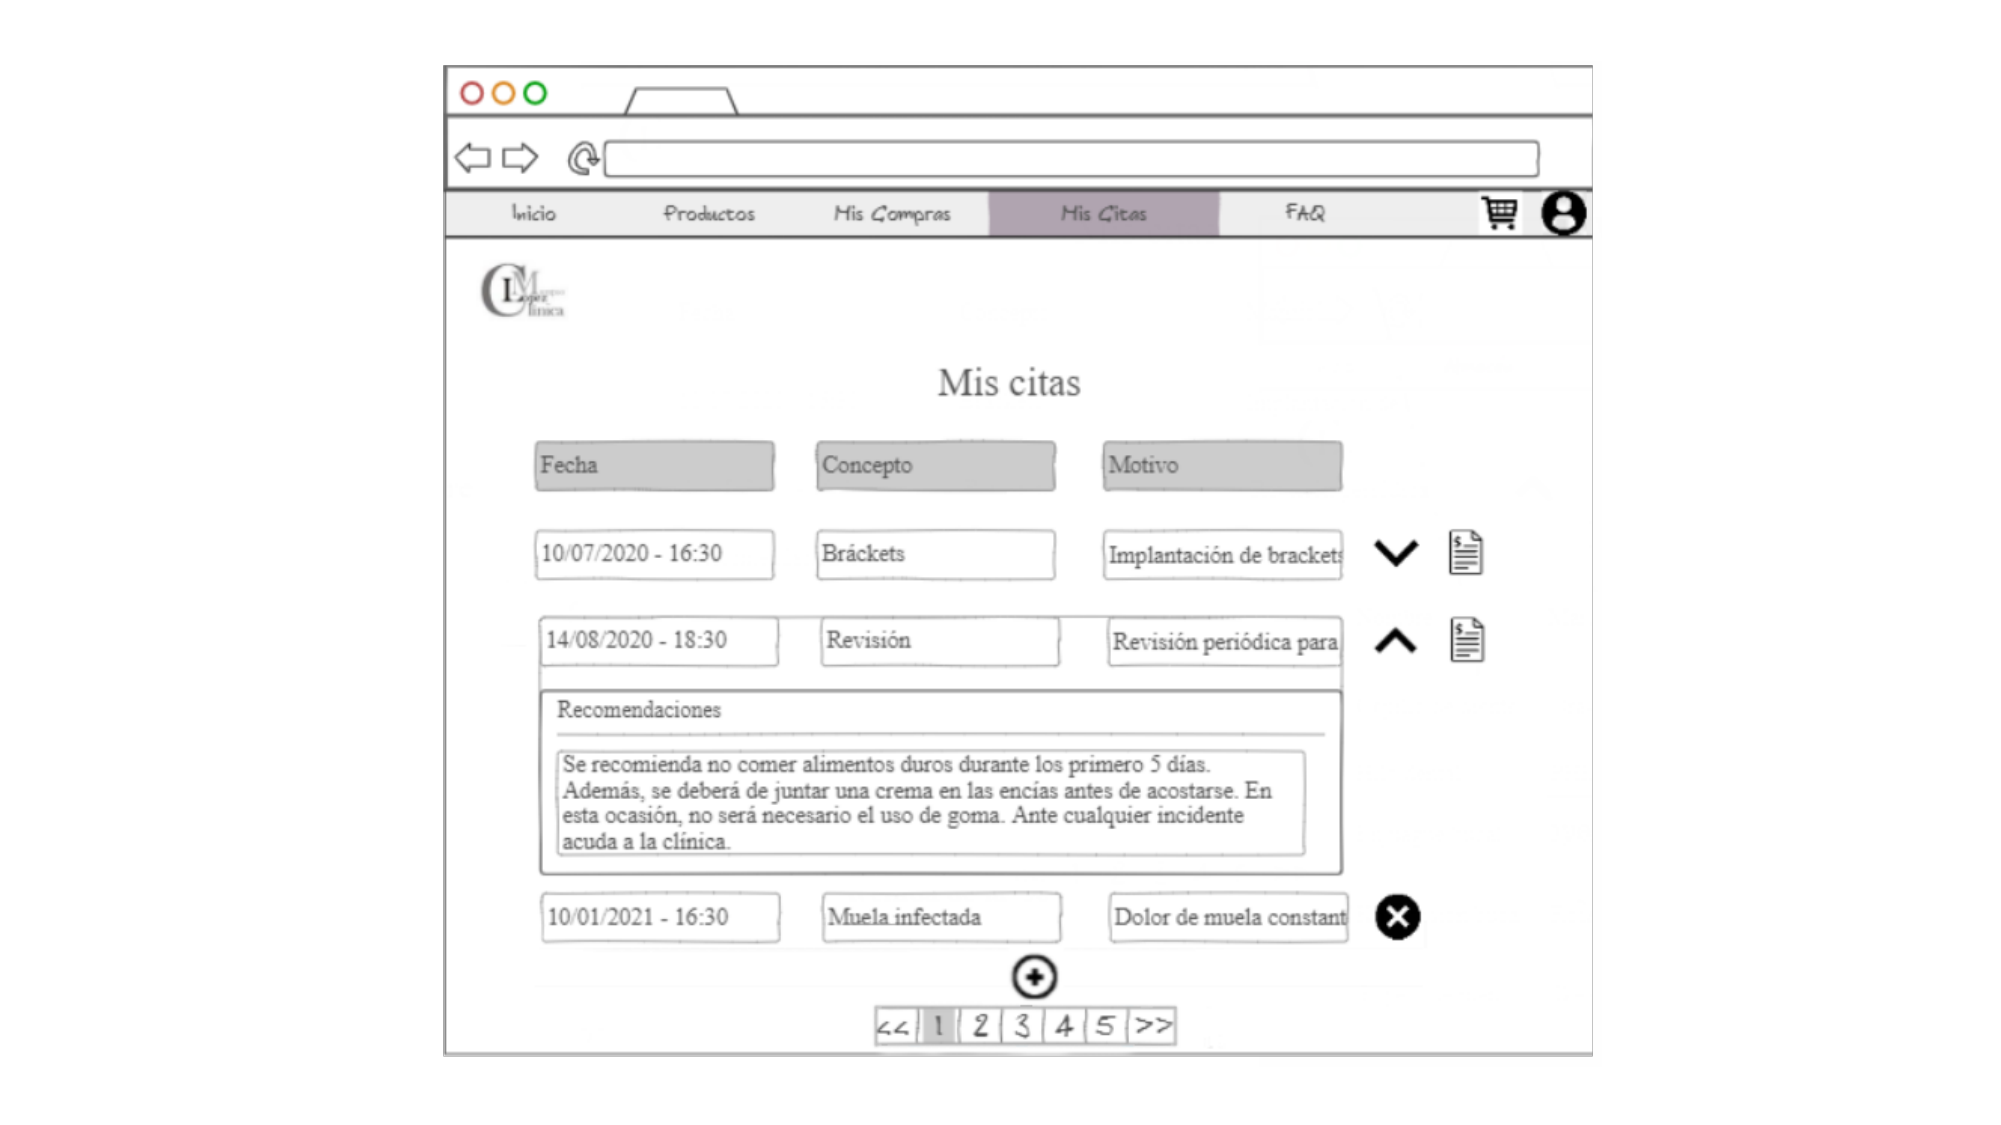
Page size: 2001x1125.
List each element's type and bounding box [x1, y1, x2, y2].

picture [439, 61, 1602, 1067]
